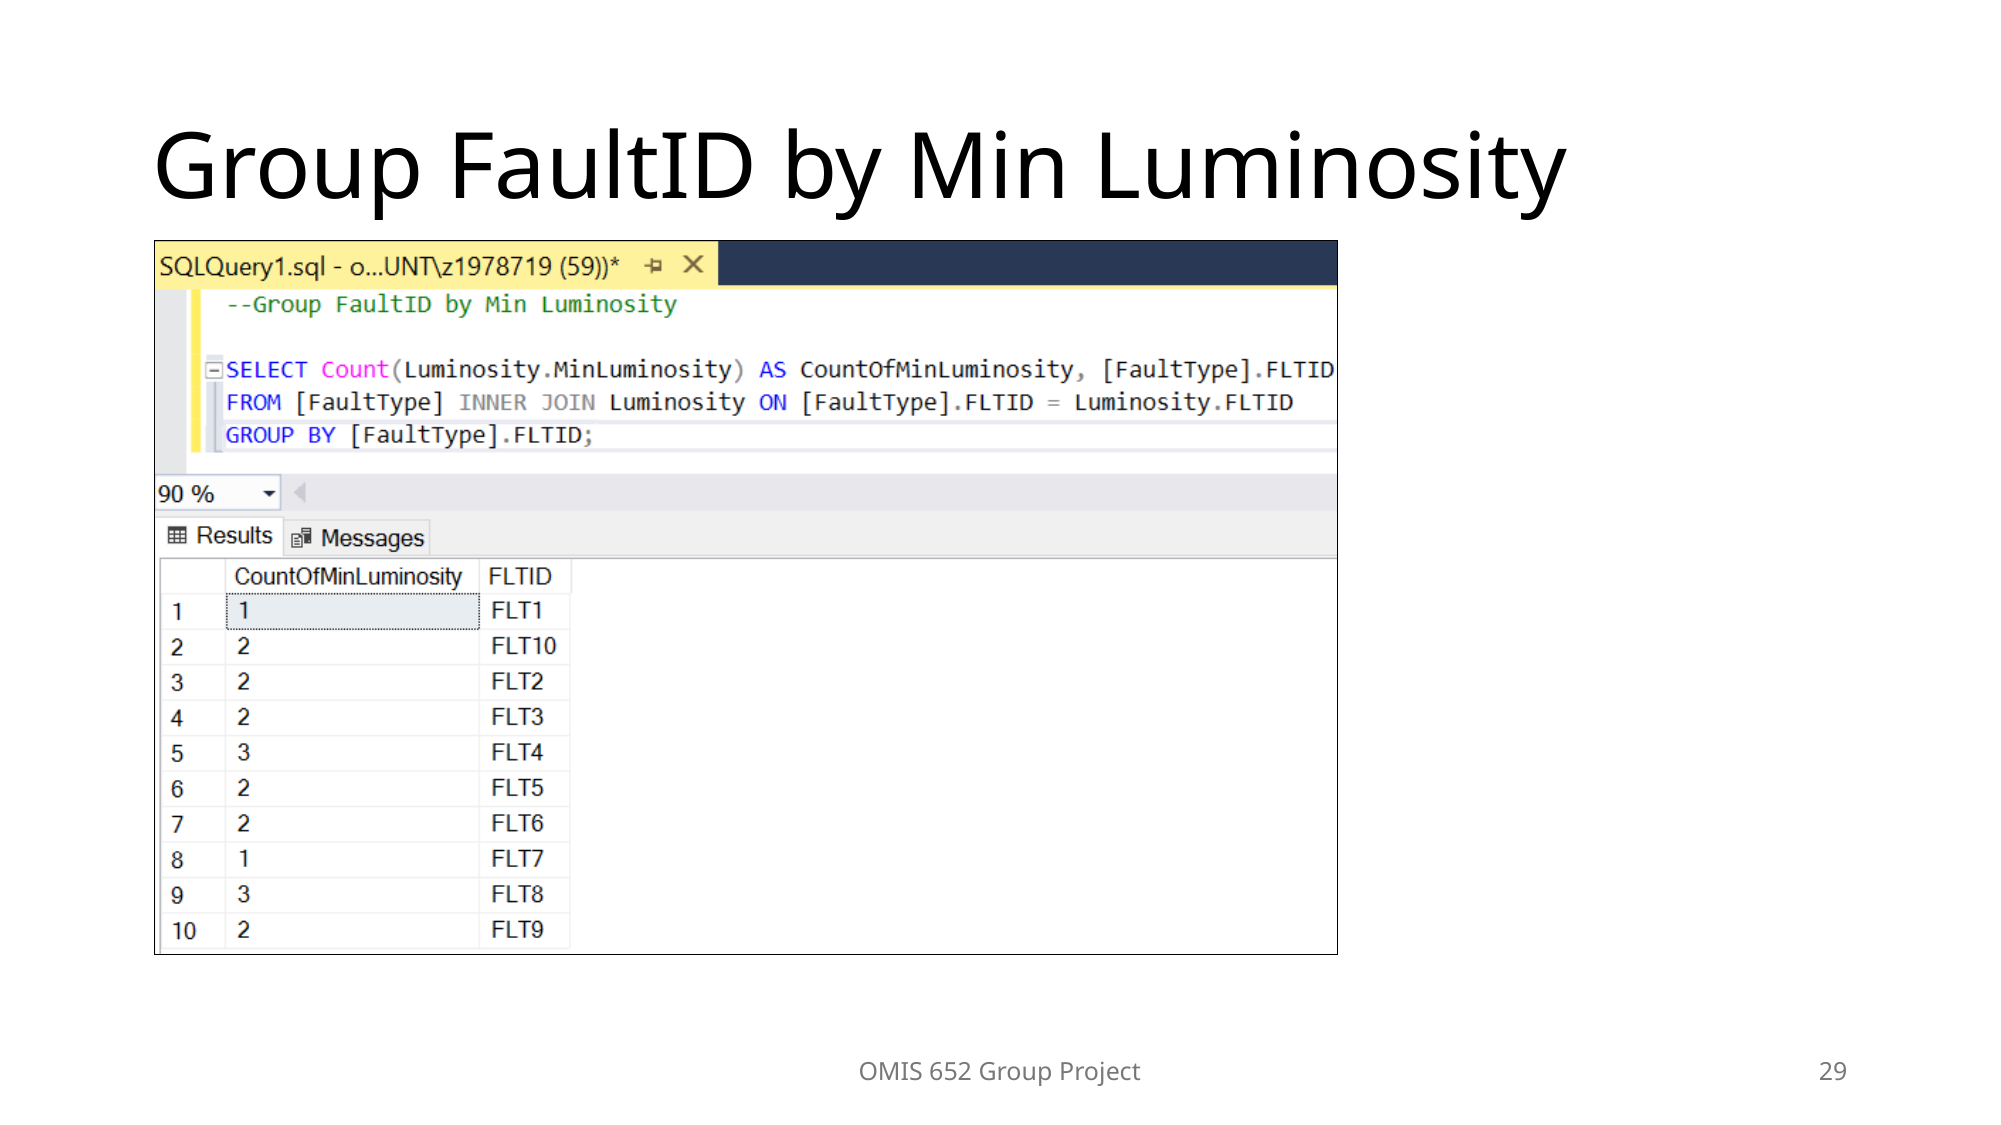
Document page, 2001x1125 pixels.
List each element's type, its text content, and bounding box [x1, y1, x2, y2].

title Group FaultID by Min Luminosity [137, 59, 1863, 278]
slide_number 29 [1412, 1042, 1863, 1103]
footer OMIS 652 Group Project [662, 1042, 1338, 1103]
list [154, 239, 1338, 955]
